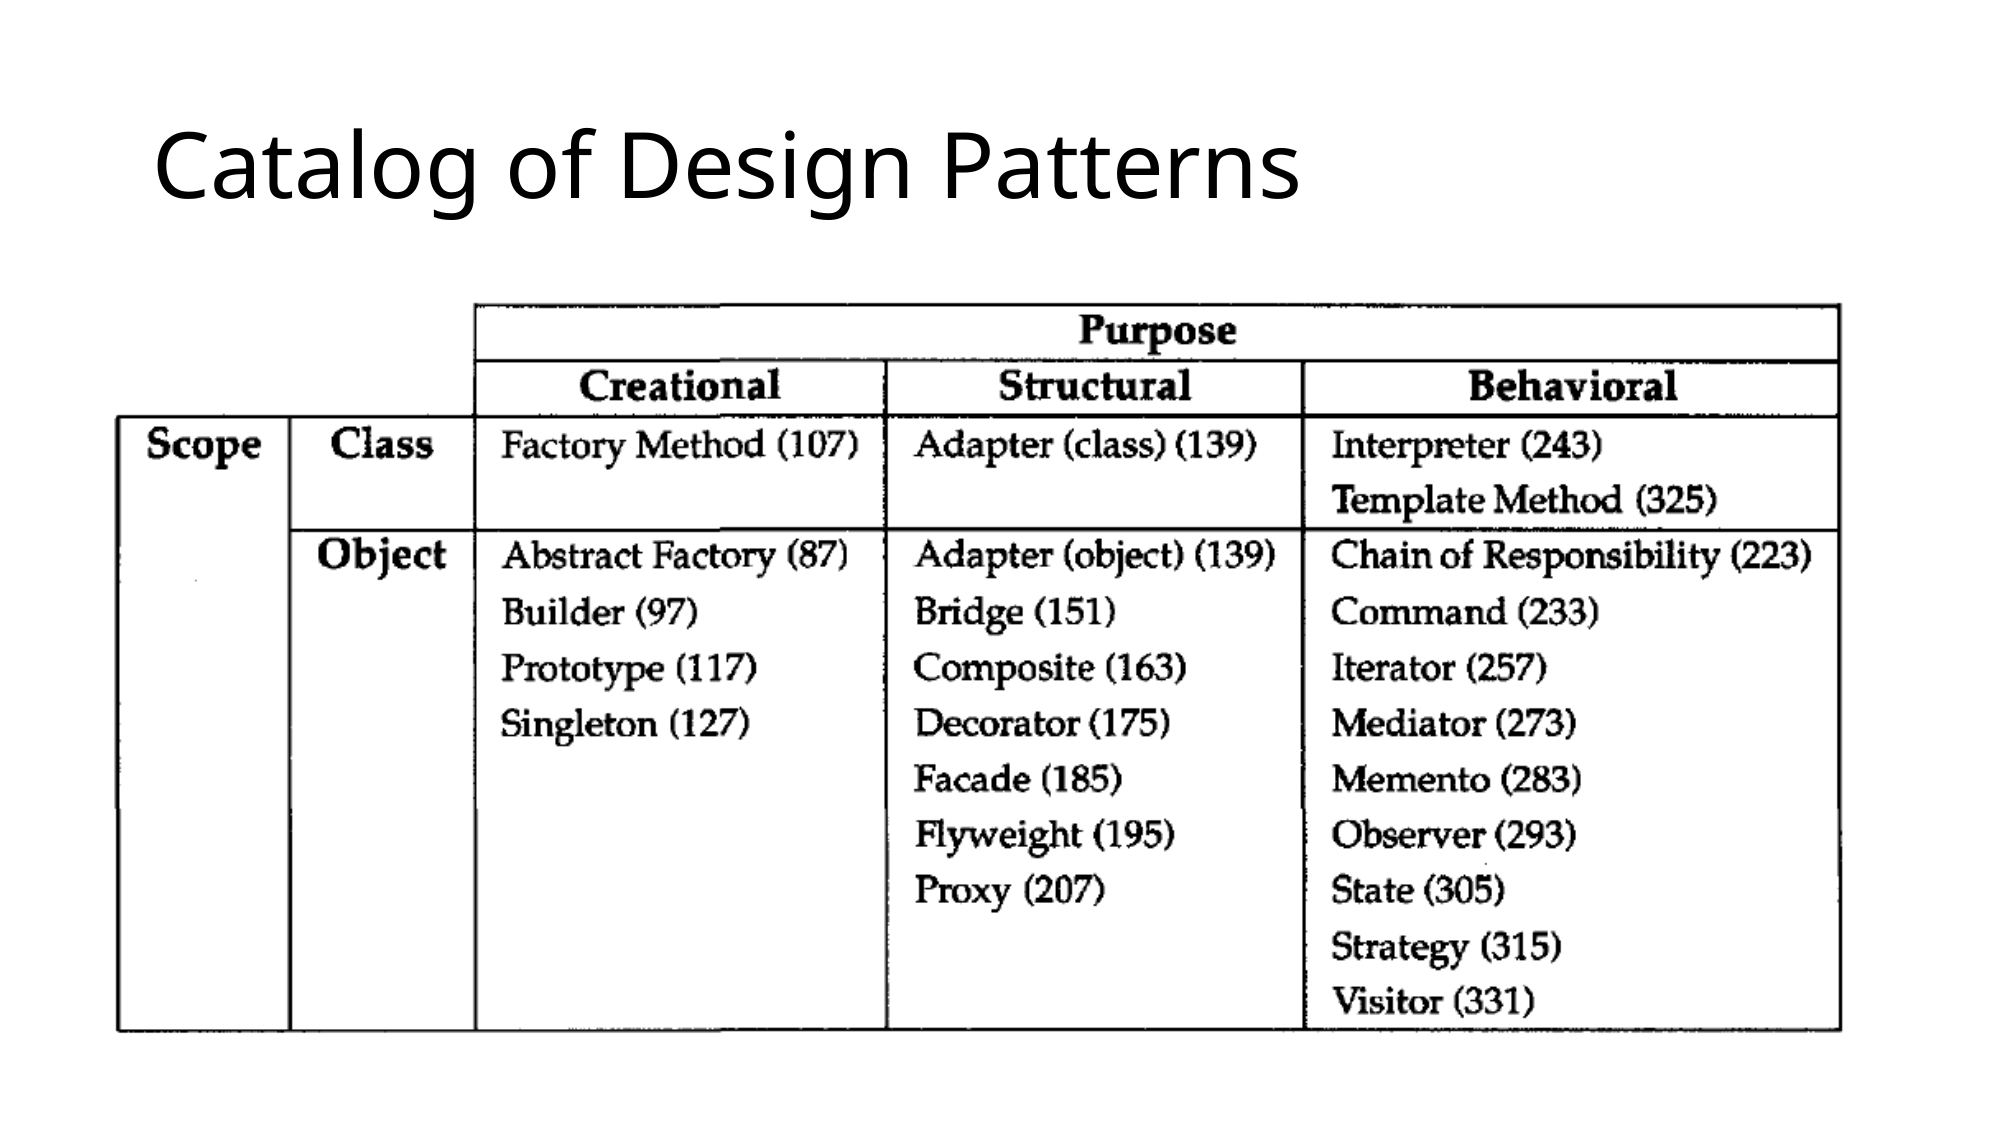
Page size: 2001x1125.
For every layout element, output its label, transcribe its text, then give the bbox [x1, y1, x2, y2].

title Catalog of Design Patterns [137, 59, 1863, 254]
picture [44, 254, 1956, 1066]
